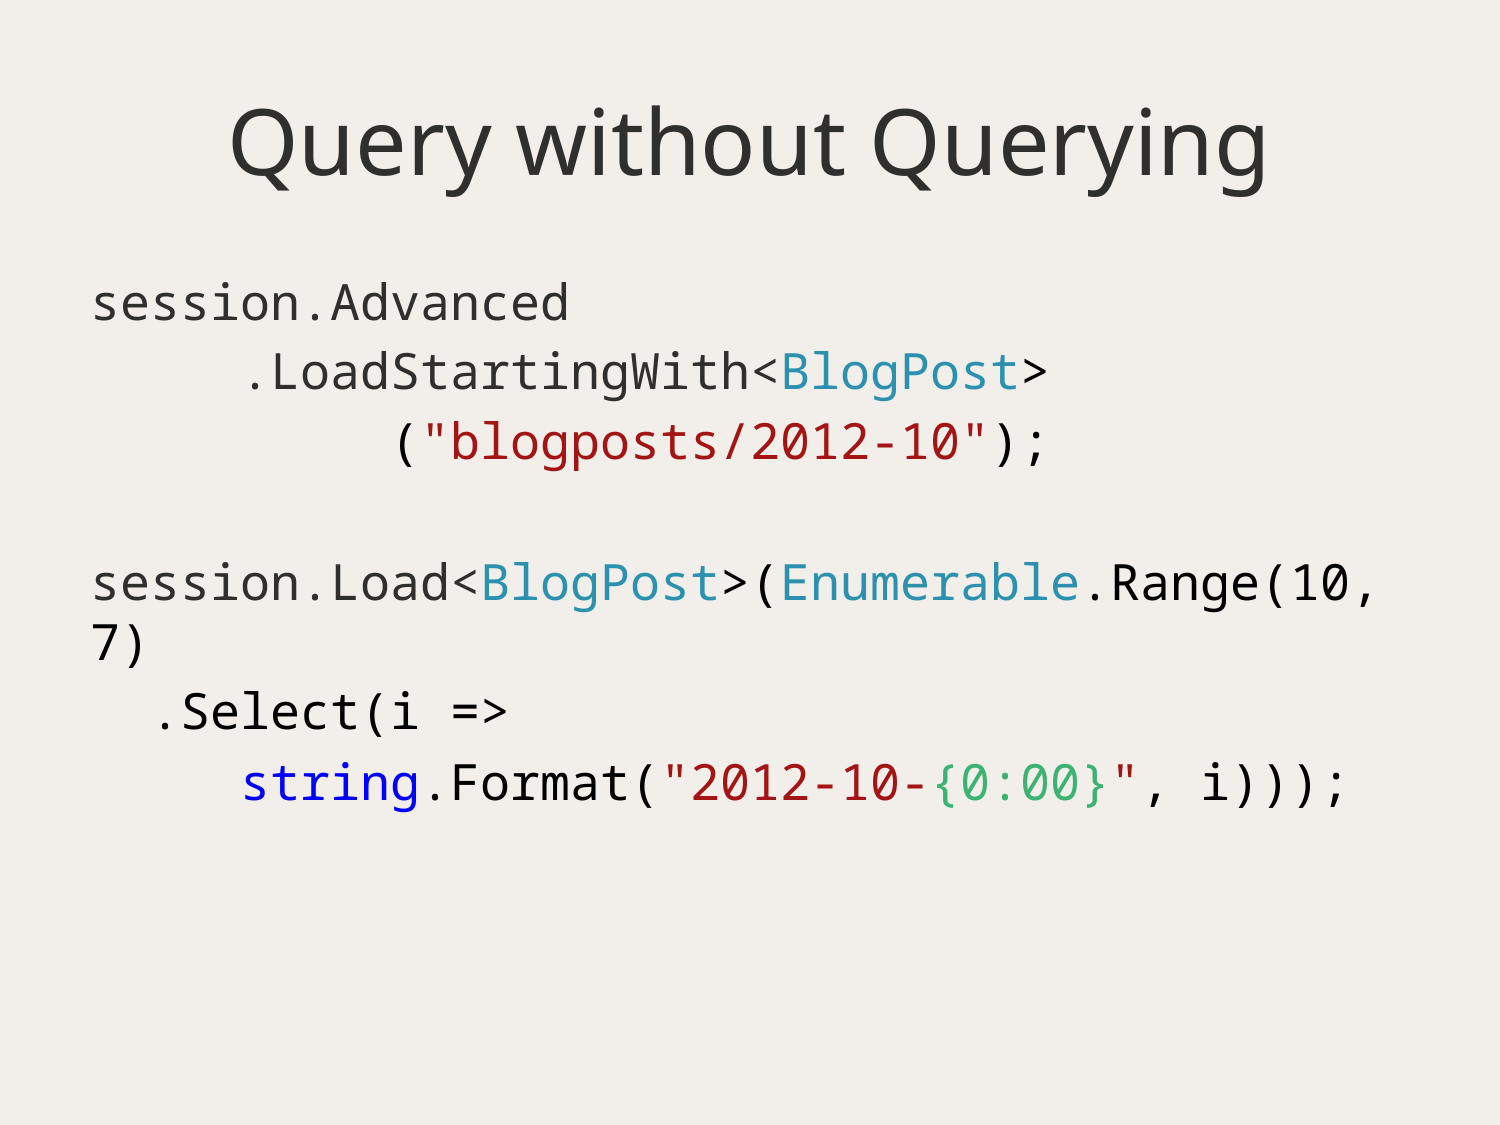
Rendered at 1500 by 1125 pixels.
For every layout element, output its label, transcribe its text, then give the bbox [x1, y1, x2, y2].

list session.Advanced .LoadStartingWith<BlogPost> ("blogposts/2012-10"); session.Load<BlogPost>(Enumerable.Range(10, 7) .Select(i => string.Format("2012-10-{0:00}", i))); [75, 262, 1425, 1005]
title Query without Querying [75, 45, 1425, 233]
